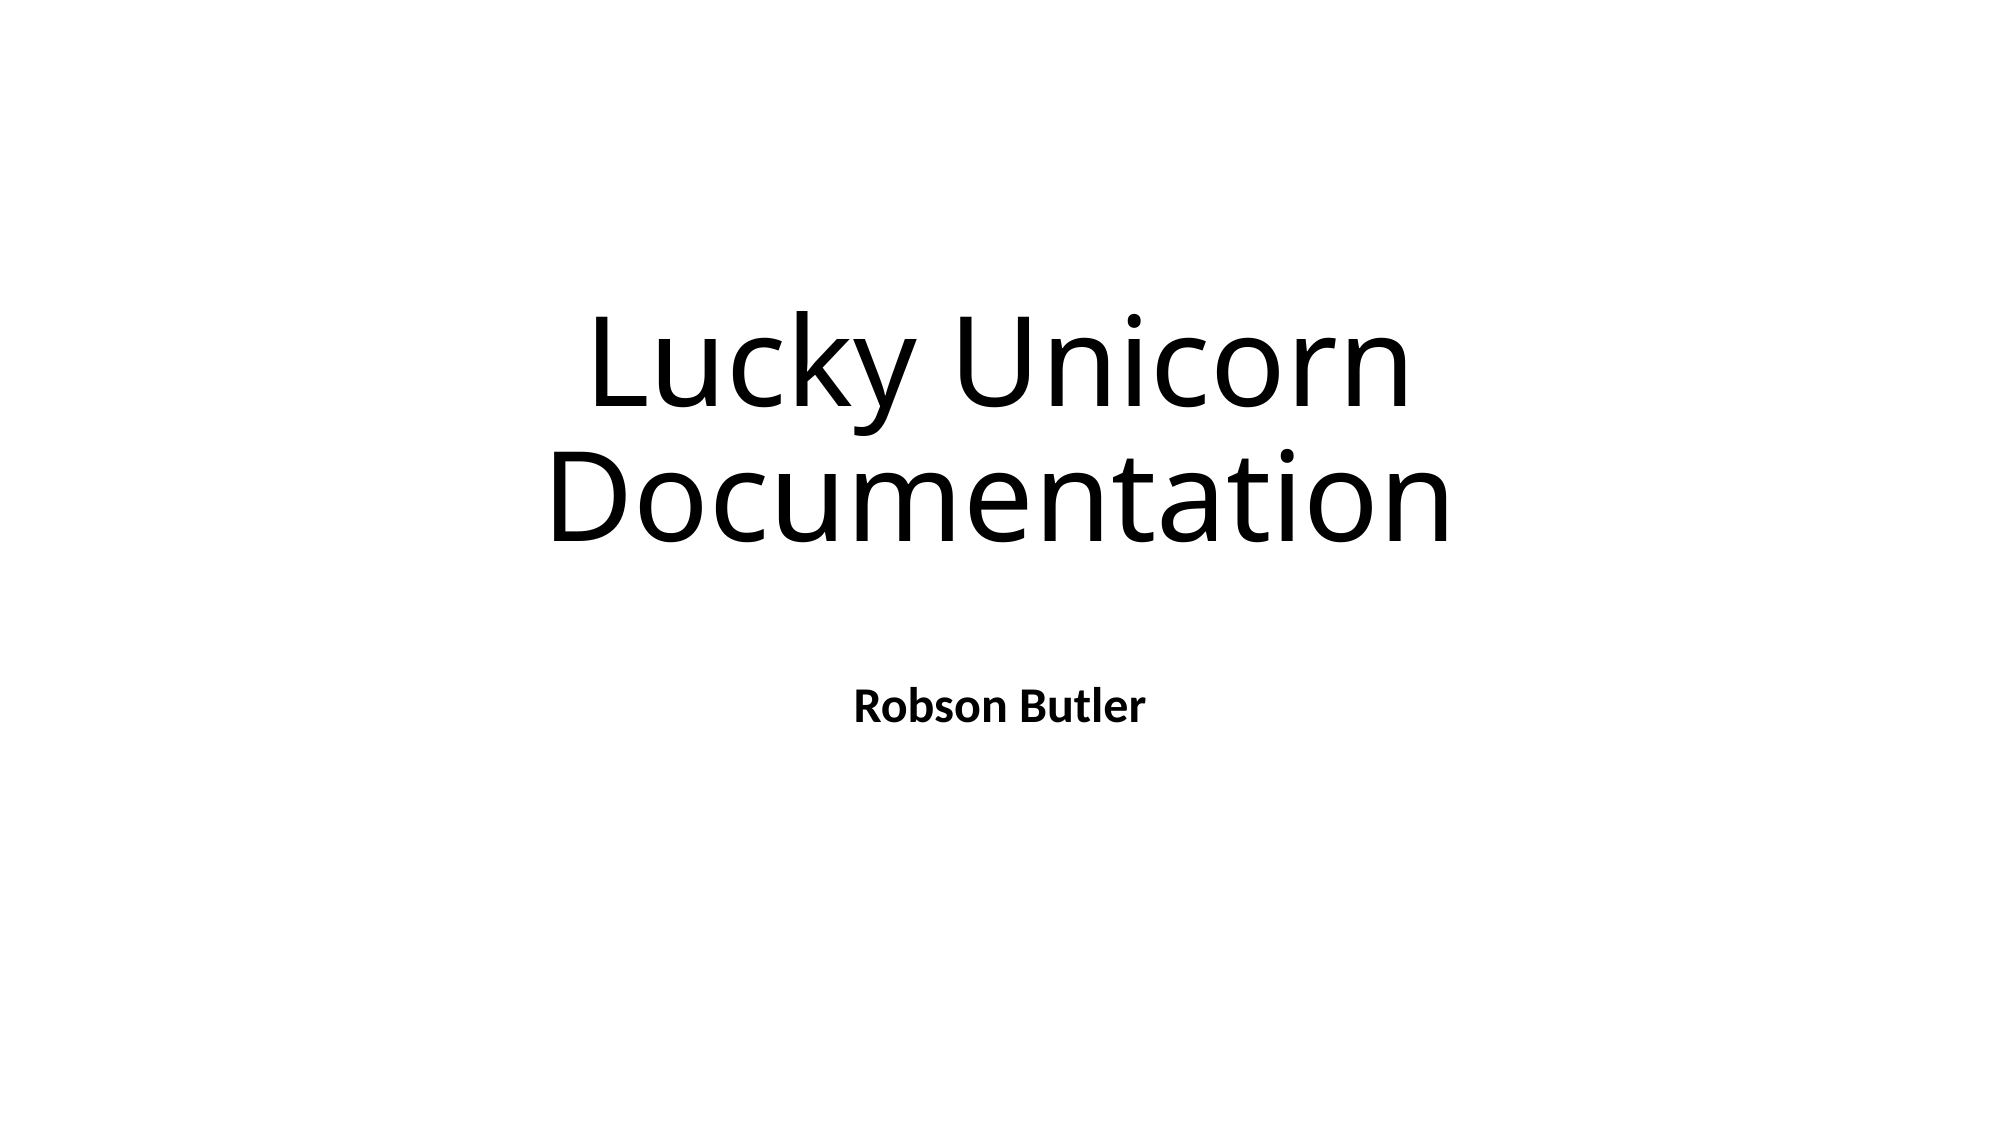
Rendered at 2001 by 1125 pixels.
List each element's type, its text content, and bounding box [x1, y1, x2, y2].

subtitle Robson Butler [249, 590, 1750, 863]
title Lucky Unicorn Documentation [249, 184, 1750, 576]
